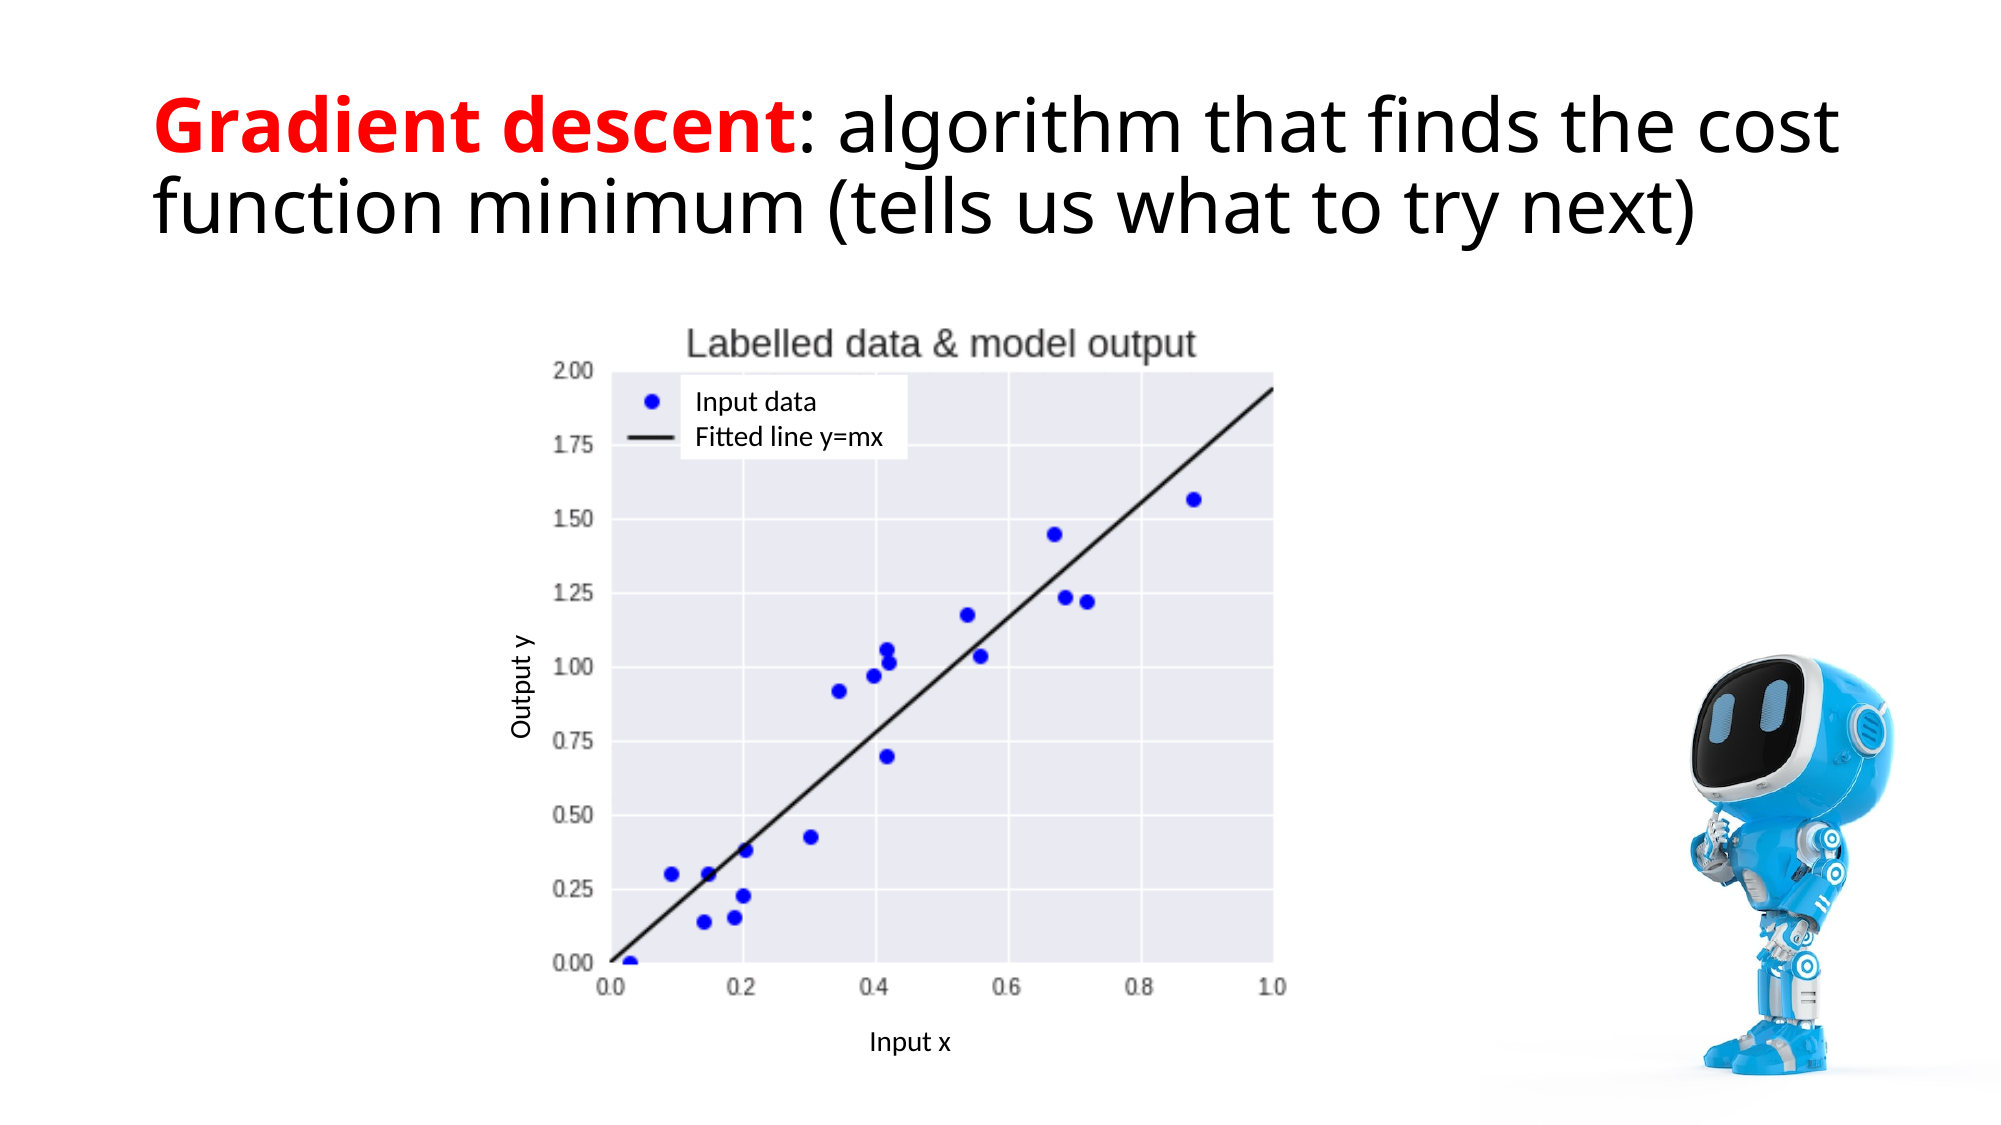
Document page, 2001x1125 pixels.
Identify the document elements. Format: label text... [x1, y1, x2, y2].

text_box Input x [854, 1014, 1082, 1065]
text_box Output y [493, 527, 520, 755]
picture [1479, 604, 2000, 1125]
title Gradient descent: algorithm that finds the cost function minimum (tells us what to try next) [137, 59, 1863, 278]
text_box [520, 277, 1366, 1005]
